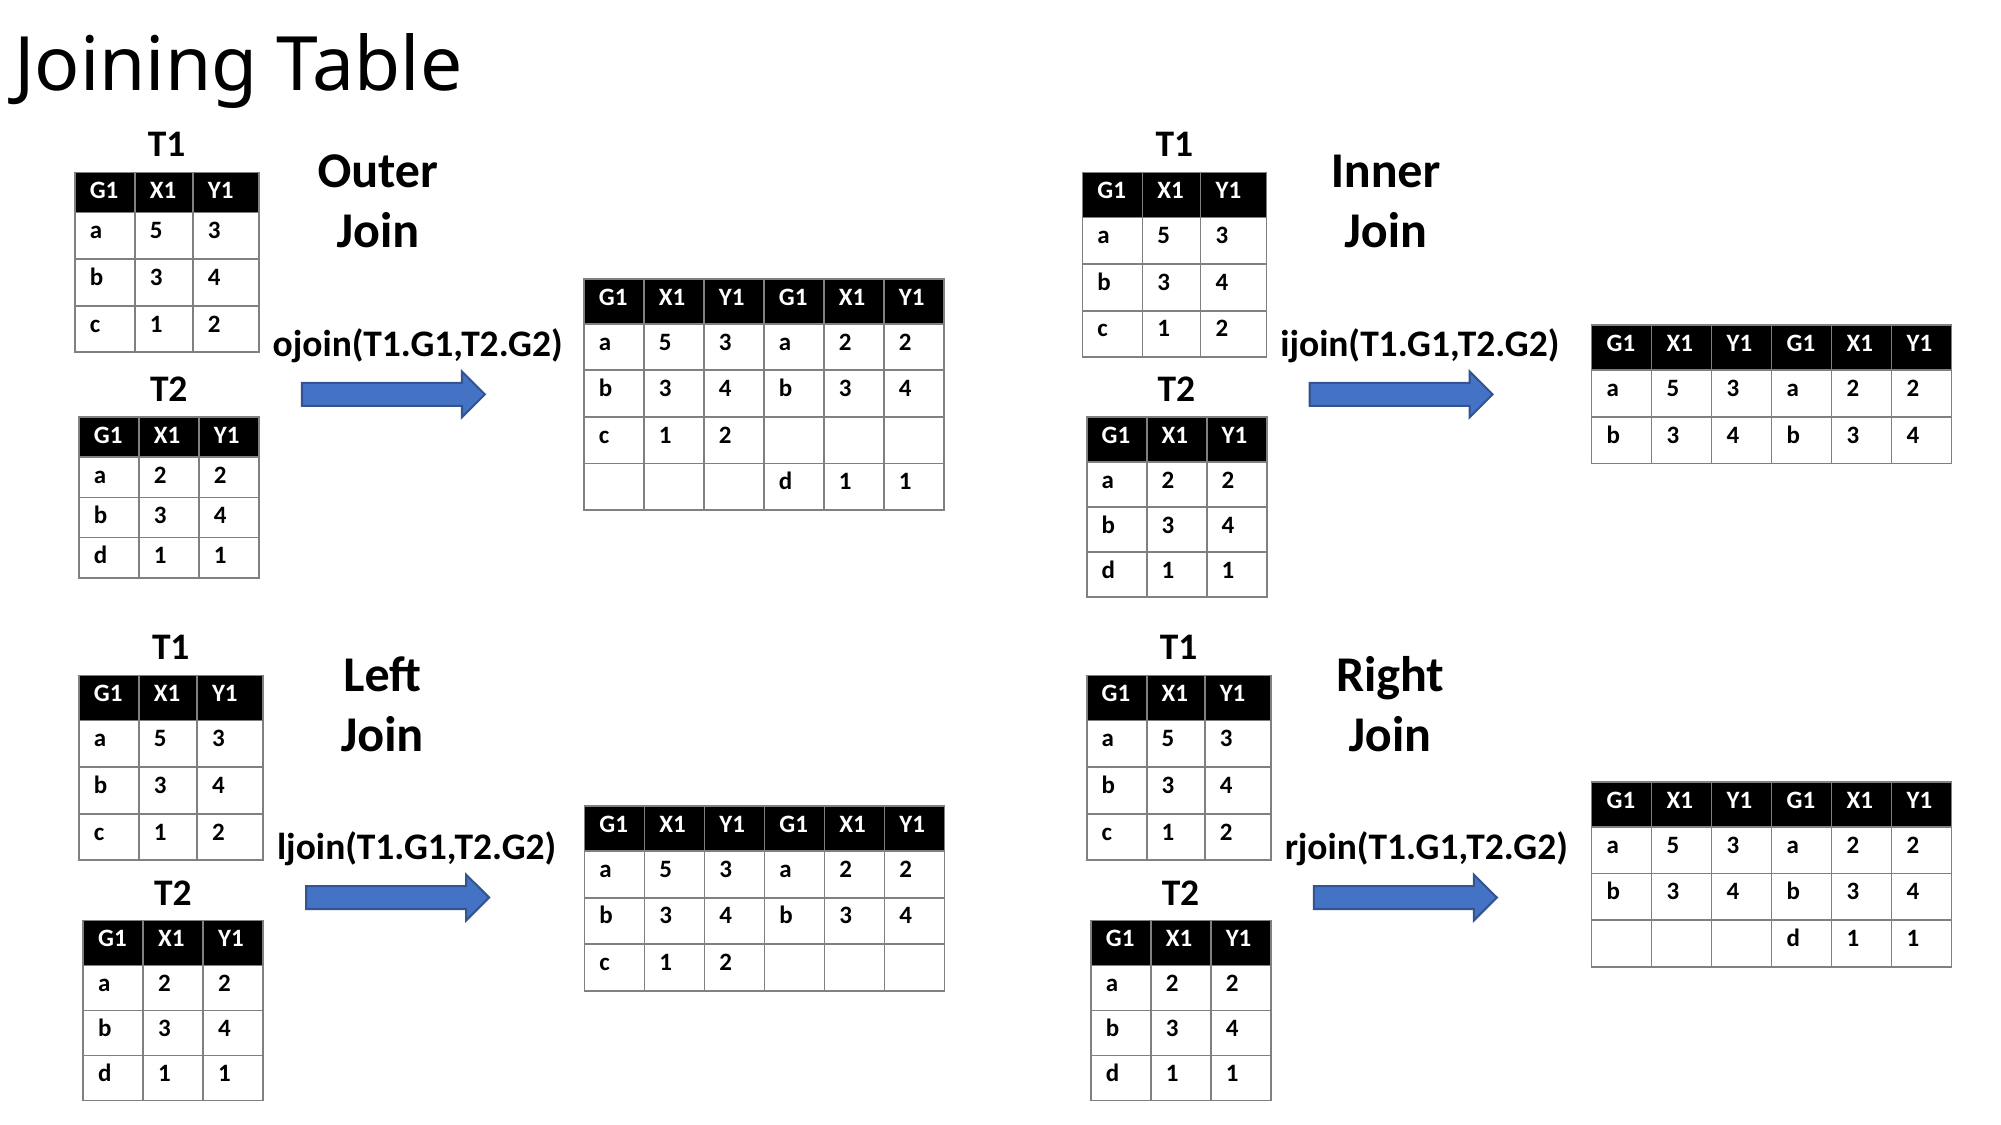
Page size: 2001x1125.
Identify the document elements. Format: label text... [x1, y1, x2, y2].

table_cell 2 [200, 458, 258, 497]
table_cell b [1088, 768, 1146, 813]
table_cell 2 [1212, 966, 1270, 1010]
table_cell [645, 464, 703, 509]
text_box ljoin(T1.G1,T2.G2) [262, 814, 572, 875]
table_cell 1 [204, 1056, 262, 1100]
table_cell a [1772, 828, 1831, 873]
text_box [1308, 369, 1495, 420]
table_cell 1 [645, 418, 703, 463]
table_cell b [1083, 265, 1142, 310]
table_header Y1 [1201, 173, 1266, 217]
table_cell 5 [136, 213, 192, 258]
table_cell a [585, 325, 643, 369]
table_header G1 [1083, 173, 1142, 217]
table_header G1 [1092, 921, 1150, 965]
table_cell 2 [204, 966, 262, 1010]
table_header Y1 [194, 173, 258, 212]
table_cell a [1772, 371, 1831, 416]
table_cell 2 [1892, 371, 1951, 416]
table_header X1 [136, 173, 192, 212]
table_cell 3 [1152, 1011, 1210, 1055]
text_box T1 [1140, 111, 1209, 172]
table_cell 2 [1208, 463, 1266, 506]
table_cell a [1088, 721, 1146, 766]
table_header G1 [1592, 783, 1651, 826]
table_cell b [1772, 874, 1831, 919]
table_cell 2 [198, 815, 262, 859]
table_cell 4 [1206, 768, 1270, 813]
table_header Y1 [198, 676, 262, 720]
table_cell d [1772, 921, 1831, 966]
table_header X1 [645, 280, 703, 323]
table_header G1 [585, 807, 644, 850]
table_header X1 [1832, 326, 1891, 369]
table_cell [885, 418, 943, 463]
table_header Y1 [1206, 676, 1270, 720]
table_cell [825, 945, 884, 990]
table_cell 4 [1892, 874, 1951, 919]
table_header Y1 [1712, 783, 1771, 826]
table_header X1 [144, 921, 202, 965]
table_header X1 [1148, 418, 1206, 461]
table_cell 2 [1201, 312, 1265, 356]
table_cell d [80, 538, 138, 577]
text_box T2 [1147, 860, 1215, 920]
table_cell 4 [885, 899, 944, 943]
table_cell 5 [645, 852, 704, 897]
table_cell a [1092, 966, 1150, 1010]
table_header Y1 [885, 280, 943, 323]
table_header Y1 [1892, 783, 1951, 826]
table_cell c [1088, 815, 1146, 859]
table_cell 1 [1143, 312, 1200, 356]
table_cell 3 [1712, 371, 1771, 416]
table_cell 4 [1712, 874, 1771, 919]
table_cell 1 [144, 1056, 202, 1100]
table_header Y1 [1208, 418, 1266, 461]
table_cell 4 [705, 899, 764, 943]
table_header G1 [765, 807, 824, 850]
table_cell a [76, 213, 134, 258]
table_header Y1 [705, 280, 763, 323]
text_box Joining Table [0, 8, 478, 114]
table_cell a [585, 852, 644, 897]
table_cell a [1592, 371, 1651, 416]
table_cell b [1592, 874, 1651, 919]
table_cell 1 [140, 538, 198, 577]
text_box [305, 872, 491, 923]
table_cell c [80, 815, 138, 859]
table_cell a [1592, 828, 1651, 873]
table_header Y1 [204, 921, 262, 965]
table_header Y1 [200, 418, 258, 456]
table_cell 4 [204, 1011, 262, 1055]
table_cell 2 [140, 458, 198, 497]
table_cell 1 [1832, 921, 1891, 966]
table_cell 2 [1206, 815, 1269, 859]
table_cell [825, 418, 883, 463]
table_cell 3 [1148, 508, 1206, 551]
table_cell 3 [1206, 721, 1270, 766]
table_header G1 [765, 280, 823, 323]
table_cell 1 [140, 815, 196, 859]
table_cell 2 [1148, 463, 1206, 506]
table_cell c [585, 418, 643, 463]
table_cell b [585, 899, 644, 943]
table_header X1 [140, 418, 198, 456]
table_cell [1592, 921, 1651, 966]
table_cell 3 [198, 721, 262, 766]
table_cell c [76, 307, 134, 351]
table_cell 3 [1832, 874, 1891, 919]
table_cell d [1088, 553, 1146, 596]
table_header G1 [1772, 783, 1831, 826]
table_cell [585, 464, 643, 509]
table_cell c [585, 945, 644, 990]
table_cell [1652, 921, 1711, 966]
table_cell 2 [885, 325, 943, 369]
table_cell 2 [1892, 828, 1951, 873]
table_cell b [765, 899, 824, 943]
text_box T2 [139, 860, 207, 920]
table_cell a [80, 458, 138, 497]
table_header G1 [1772, 326, 1831, 369]
table_header G1 [80, 418, 138, 456]
table_header X1 [140, 676, 196, 720]
table_cell b [1592, 418, 1651, 463]
table_header G1 [84, 921, 142, 965]
table_cell 2 [194, 307, 258, 351]
table_cell d [1092, 1056, 1150, 1100]
table_cell 4 [194, 260, 258, 305]
table_cell 1 [1148, 553, 1206, 596]
table_cell 3 [645, 371, 703, 416]
table_cell 4 [1212, 1011, 1270, 1055]
table_cell 4 [198, 768, 262, 813]
table_cell 2 [1832, 828, 1891, 873]
table_header X1 [825, 280, 883, 323]
text_box rjoin(T1.G1,T2.G2) [1269, 814, 1584, 875]
table_header X1 [645, 807, 704, 850]
table_header Y1 [1712, 326, 1771, 369]
table_header Y1 [1212, 921, 1270, 965]
table_cell b [80, 768, 138, 813]
table_cell 3 [705, 852, 764, 897]
text_box Left Join [326, 633, 439, 769]
text_box T2 [135, 356, 203, 417]
table_cell 1 [1892, 921, 1951, 966]
table_cell 3 [1201, 218, 1266, 263]
table_header Y1 [885, 807, 944, 850]
text_box Outer Join [302, 130, 453, 266]
table_cell 5 [1652, 828, 1711, 873]
table_cell 1 [1148, 815, 1204, 859]
table_cell a [84, 966, 142, 1010]
table_cell 5 [1652, 371, 1711, 416]
table_cell 3 [1148, 768, 1204, 813]
table_cell 4 [1208, 508, 1266, 551]
text_box [1312, 872, 1499, 923]
table_cell 3 [140, 768, 196, 813]
table_cell 1 [1152, 1056, 1210, 1100]
table_cell b [1088, 508, 1146, 551]
table_header G1 [76, 173, 134, 212]
table_cell d [84, 1056, 142, 1100]
table_cell 2 [885, 852, 944, 897]
table_cell 3 [1652, 418, 1711, 463]
table_cell b [765, 371, 823, 416]
table_cell 5 [1148, 721, 1204, 766]
table_cell a [765, 852, 824, 897]
table_cell 2 [825, 852, 884, 897]
table_cell b [84, 1011, 142, 1055]
table_cell 1 [136, 307, 192, 351]
table_cell 3 [645, 899, 704, 943]
table_header X1 [1652, 783, 1711, 826]
table_cell b [76, 260, 134, 305]
table_cell 3 [194, 213, 258, 258]
table_cell 2 [705, 945, 764, 990]
table_cell a [1088, 463, 1146, 506]
table_cell [1712, 921, 1771, 966]
table_cell 5 [645, 325, 703, 369]
table_header G1 [1088, 418, 1146, 461]
table_cell 3 [1652, 874, 1711, 919]
table_cell 1 [645, 945, 704, 990]
table_cell 4 [1712, 418, 1771, 463]
table_header Y1 [705, 807, 764, 850]
table_header X1 [1143, 173, 1200, 217]
table_cell [705, 464, 763, 509]
table_cell a [765, 325, 823, 369]
table_cell 3 [825, 371, 883, 416]
table_header G1 [80, 676, 138, 720]
table_header X1 [1152, 921, 1210, 965]
table_cell [765, 945, 824, 990]
text_box T1 [137, 614, 205, 675]
table_header Y1 [1892, 326, 1951, 369]
text_box ijoin(T1.G1,T2.G2) [1265, 311, 1575, 372]
table_cell b [585, 371, 643, 416]
table_header G1 [1592, 326, 1651, 369]
table_header G1 [1088, 676, 1146, 720]
table_cell 5 [140, 721, 196, 766]
table_cell 2 [1832, 371, 1891, 416]
table_header G1 [585, 280, 643, 323]
table_header X1 [1832, 783, 1891, 826]
text_box Inner Join [1315, 130, 1456, 266]
table_header X1 [825, 807, 884, 850]
table_cell 4 [1201, 265, 1266, 310]
table_cell 4 [885, 371, 943, 416]
table_cell b [1772, 418, 1831, 463]
table_cell 2 [825, 325, 883, 369]
table_cell 1 [885, 464, 943, 509]
table_cell 2 [1152, 966, 1210, 1010]
table_cell 2 [705, 418, 763, 463]
table_header X1 [1652, 326, 1711, 369]
table_cell 3 [1143, 265, 1200, 310]
table_header X1 [1148, 676, 1204, 720]
table_cell 1 [1208, 553, 1266, 596]
table_cell c [1083, 312, 1142, 356]
table_cell 5 [1143, 218, 1200, 263]
text_box T1 [133, 114, 201, 172]
table_cell 3 [1712, 828, 1771, 873]
table_cell 4 [200, 498, 258, 537]
table_cell a [80, 721, 138, 766]
table_cell 3 [705, 325, 763, 369]
table_cell 3 [825, 899, 884, 943]
text_box ojoin(T1.G1,T2.G2) [258, 311, 579, 372]
table_cell 1 [1212, 1056, 1270, 1100]
table_cell 1 [825, 464, 883, 509]
table_cell 3 [136, 260, 192, 305]
table_cell b [1092, 1011, 1150, 1055]
table_cell 4 [705, 371, 763, 416]
table_cell 1 [200, 538, 258, 577]
text_box Right Join [1321, 633, 1459, 769]
text_box T1 [1145, 614, 1213, 675]
table_cell 3 [1832, 418, 1891, 463]
table_cell 2 [144, 966, 202, 1010]
table_cell b [80, 498, 138, 537]
table_cell d [765, 464, 823, 509]
table_cell a [1083, 218, 1142, 263]
table_cell 3 [140, 498, 198, 537]
text_box [300, 369, 487, 420]
text_box T2 [1143, 356, 1211, 417]
table_cell 3 [144, 1011, 202, 1055]
table_cell [885, 945, 944, 990]
table_cell 4 [1892, 418, 1951, 463]
table_cell [765, 418, 823, 463]
